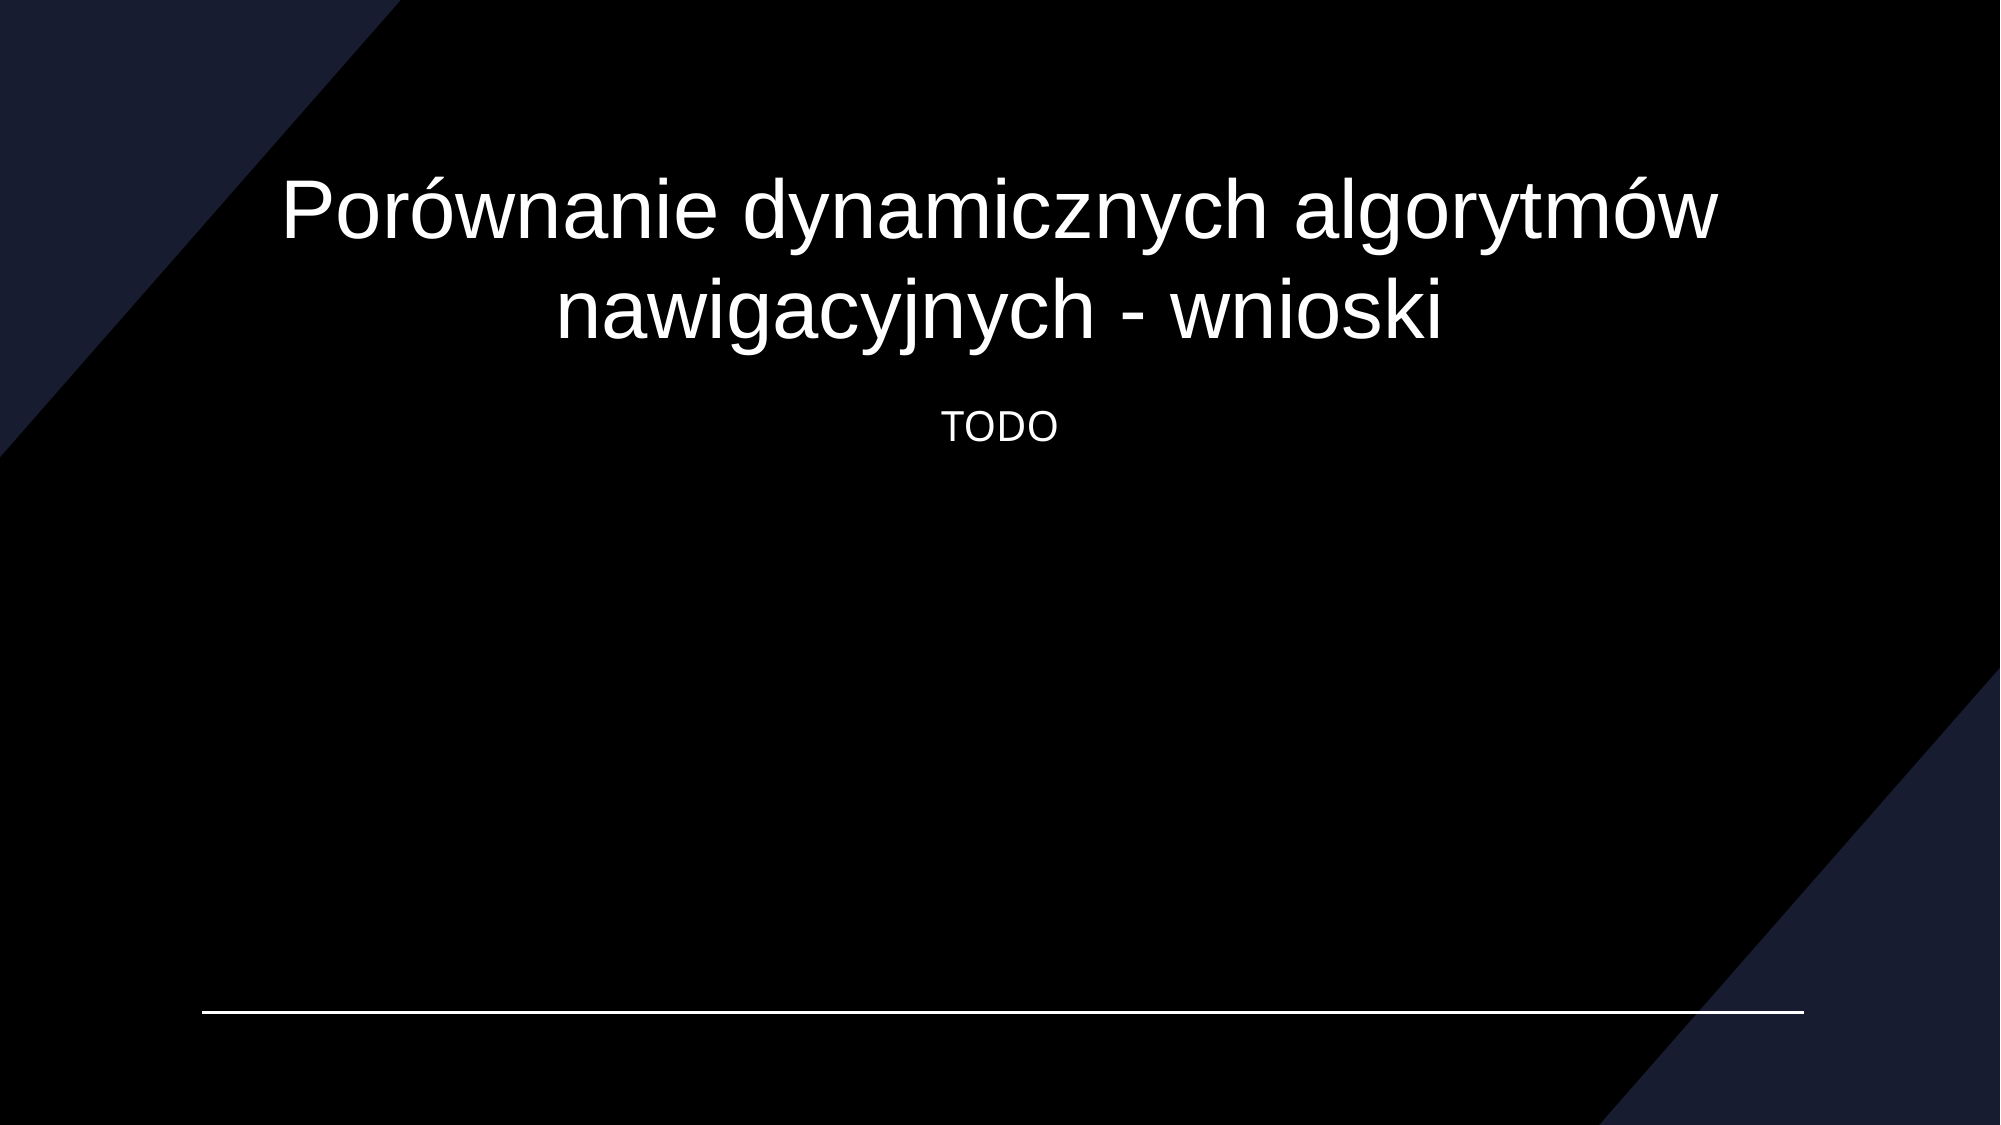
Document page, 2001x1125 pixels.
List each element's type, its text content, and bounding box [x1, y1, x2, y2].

list TODO [187, 382, 1813, 968]
title Porównanie dynamicznych algorytmów nawigacyjnych - wnioski [187, 143, 1813, 367]
